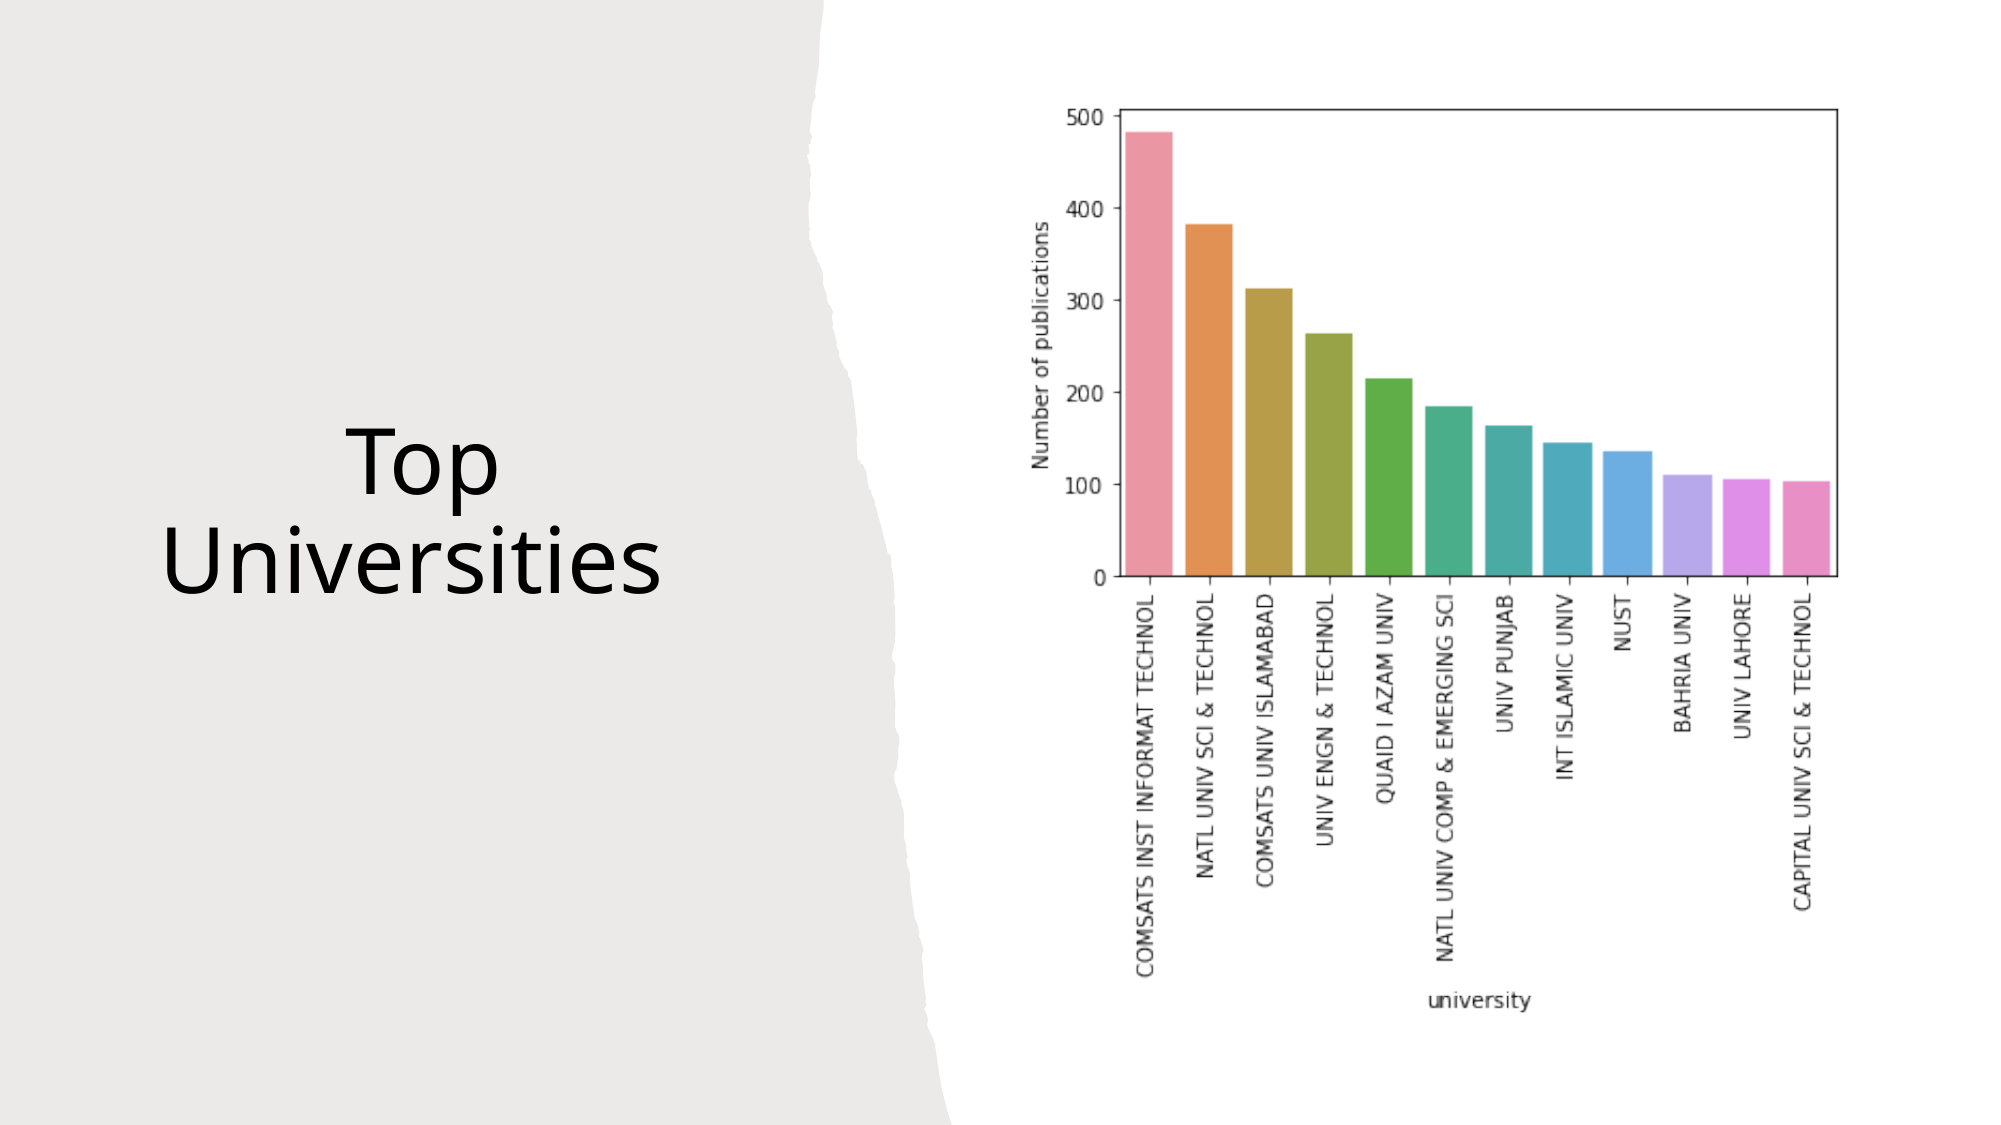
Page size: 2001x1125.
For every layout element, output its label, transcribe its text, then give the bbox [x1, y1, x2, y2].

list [1019, 94, 1852, 1026]
text_box [0, 0, 953, 1125]
text_box [809, 0, 2000, 1125]
title Top Universities [126, 162, 721, 622]
